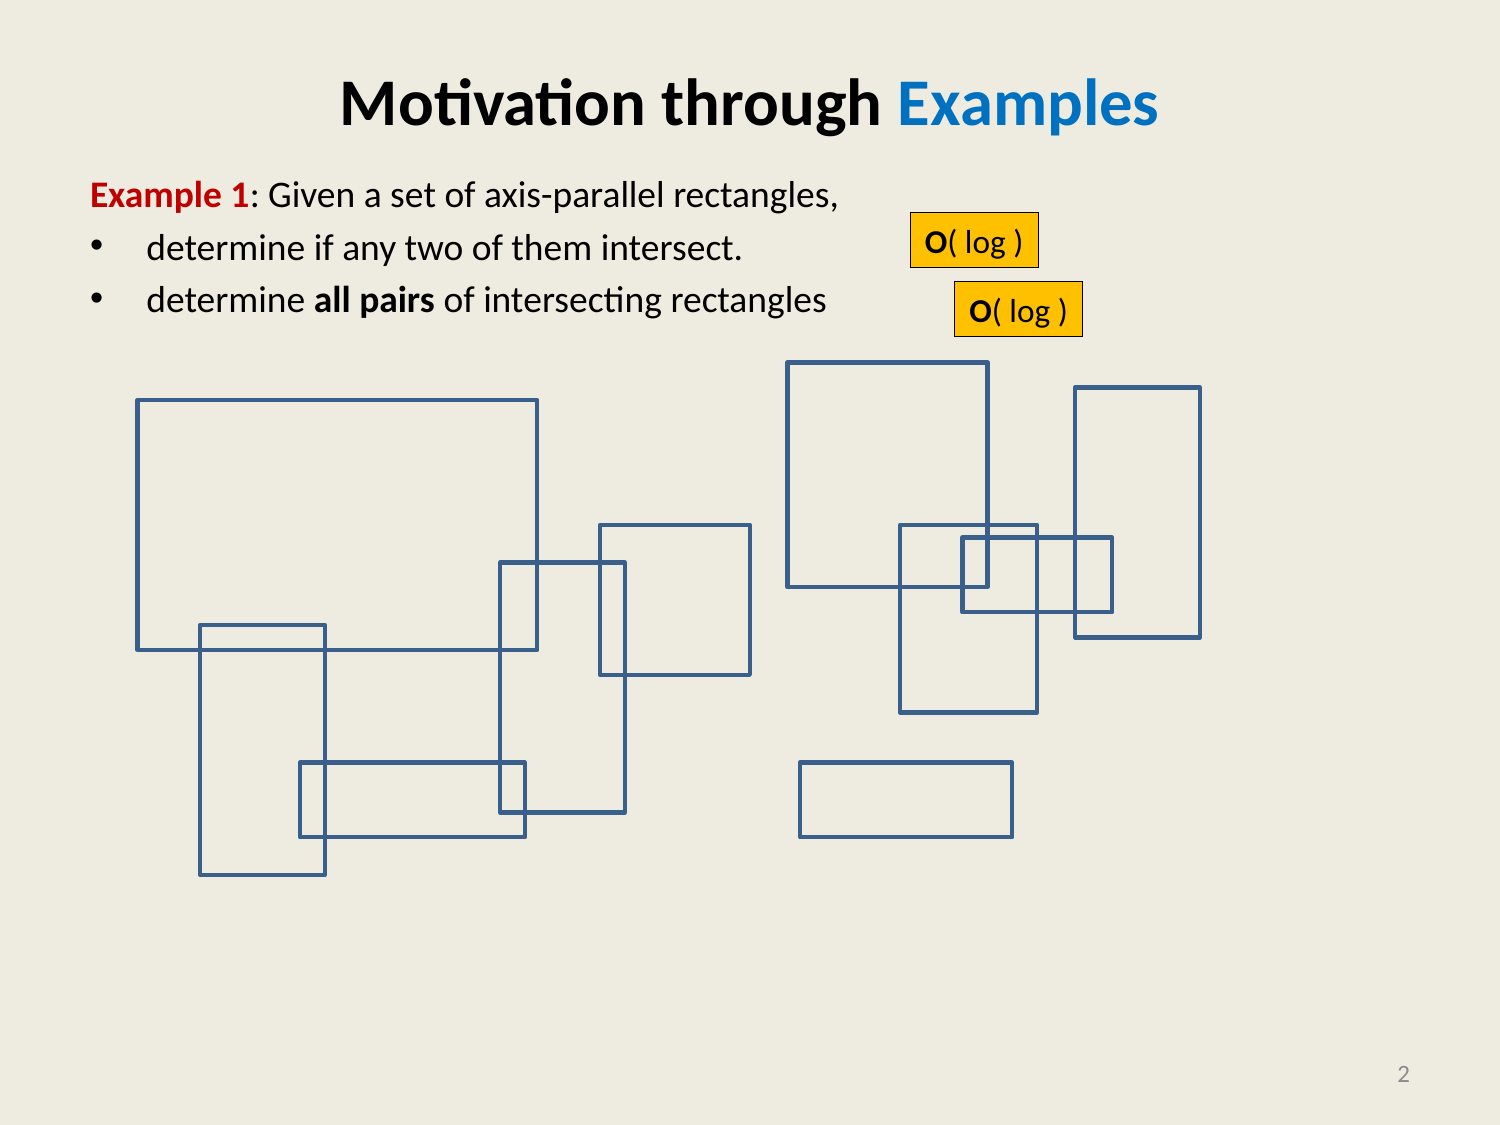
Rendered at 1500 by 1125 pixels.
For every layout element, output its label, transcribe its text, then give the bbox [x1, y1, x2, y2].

text_box [898, 523, 1039, 715]
text_box [1039, 535, 1114, 614]
text_box [498, 560, 627, 815]
text_box [785, 360, 990, 589]
text_box [1073, 385, 1202, 640]
text_box [198, 623, 327, 877]
text_box [135, 398, 539, 652]
text_box [798, 760, 1014, 839]
text_box [298, 760, 527, 839]
slide_number 2 [1074, 1042, 1425, 1103]
text_box [598, 523, 752, 677]
title Motivation through Examples [75, 45, 1425, 233]
